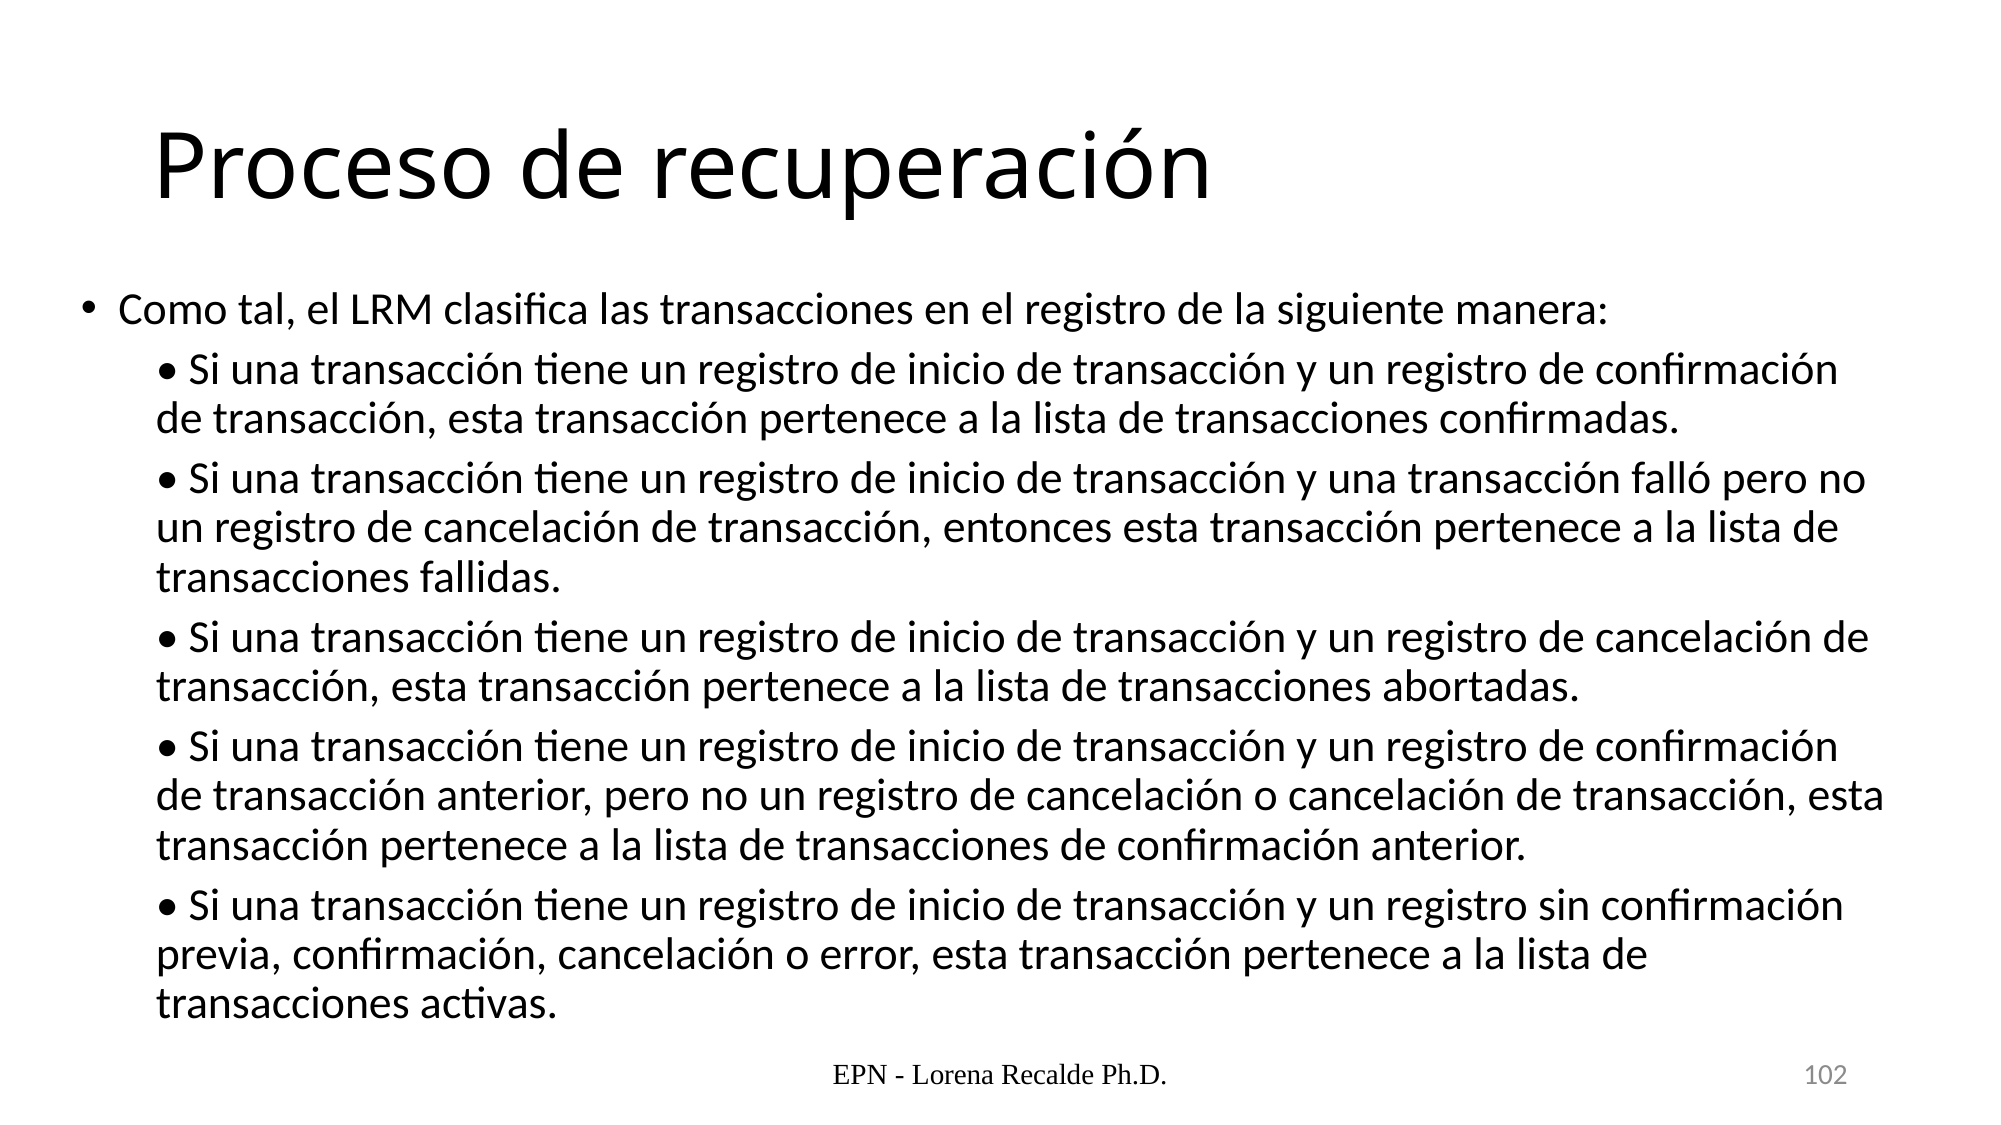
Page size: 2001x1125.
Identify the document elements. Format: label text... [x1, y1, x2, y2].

title Proceso de recuperación [137, 59, 1863, 278]
slide_number 102 [1412, 1042, 1863, 1103]
footer EPN - Lorena Recalde Ph.D. [662, 1042, 1338, 1103]
list Como tal, el LRM clasifica las transacciones en el registro de la siguiente manera: • Si una transacción tiene un registro de inicio de transacción y un registro de confirmación de transacción, esta transacción pertenece a la lista de transacciones confirmadas. • Si una transacción tiene un registro de inicio de transacción y una transacción falló pero no un registro de cancelación de transacción, entonces esta transacción pertenece a la lista de transacciones fallidas. • Si una transacción tiene un registro de inicio de transacción y un registro de cancelación de transacción, esta transacción pertenece a la lista de transacciones abortadas. • Si una transacción tiene un registro de inicio de transacción y un registro de confirmación de transacción anterior, pero no un registro de cancelación o cancelación de transacción, esta transacción pertenece a la lista de transacciones de confirmación anterior. • Si una transacción tiene un registro de inicio de transacción y un registro sin confirmación previa, confirmación, cancelación o error, esta transacción pertenece a la lista de transacciones activas. [65, 277, 1902, 1043]
